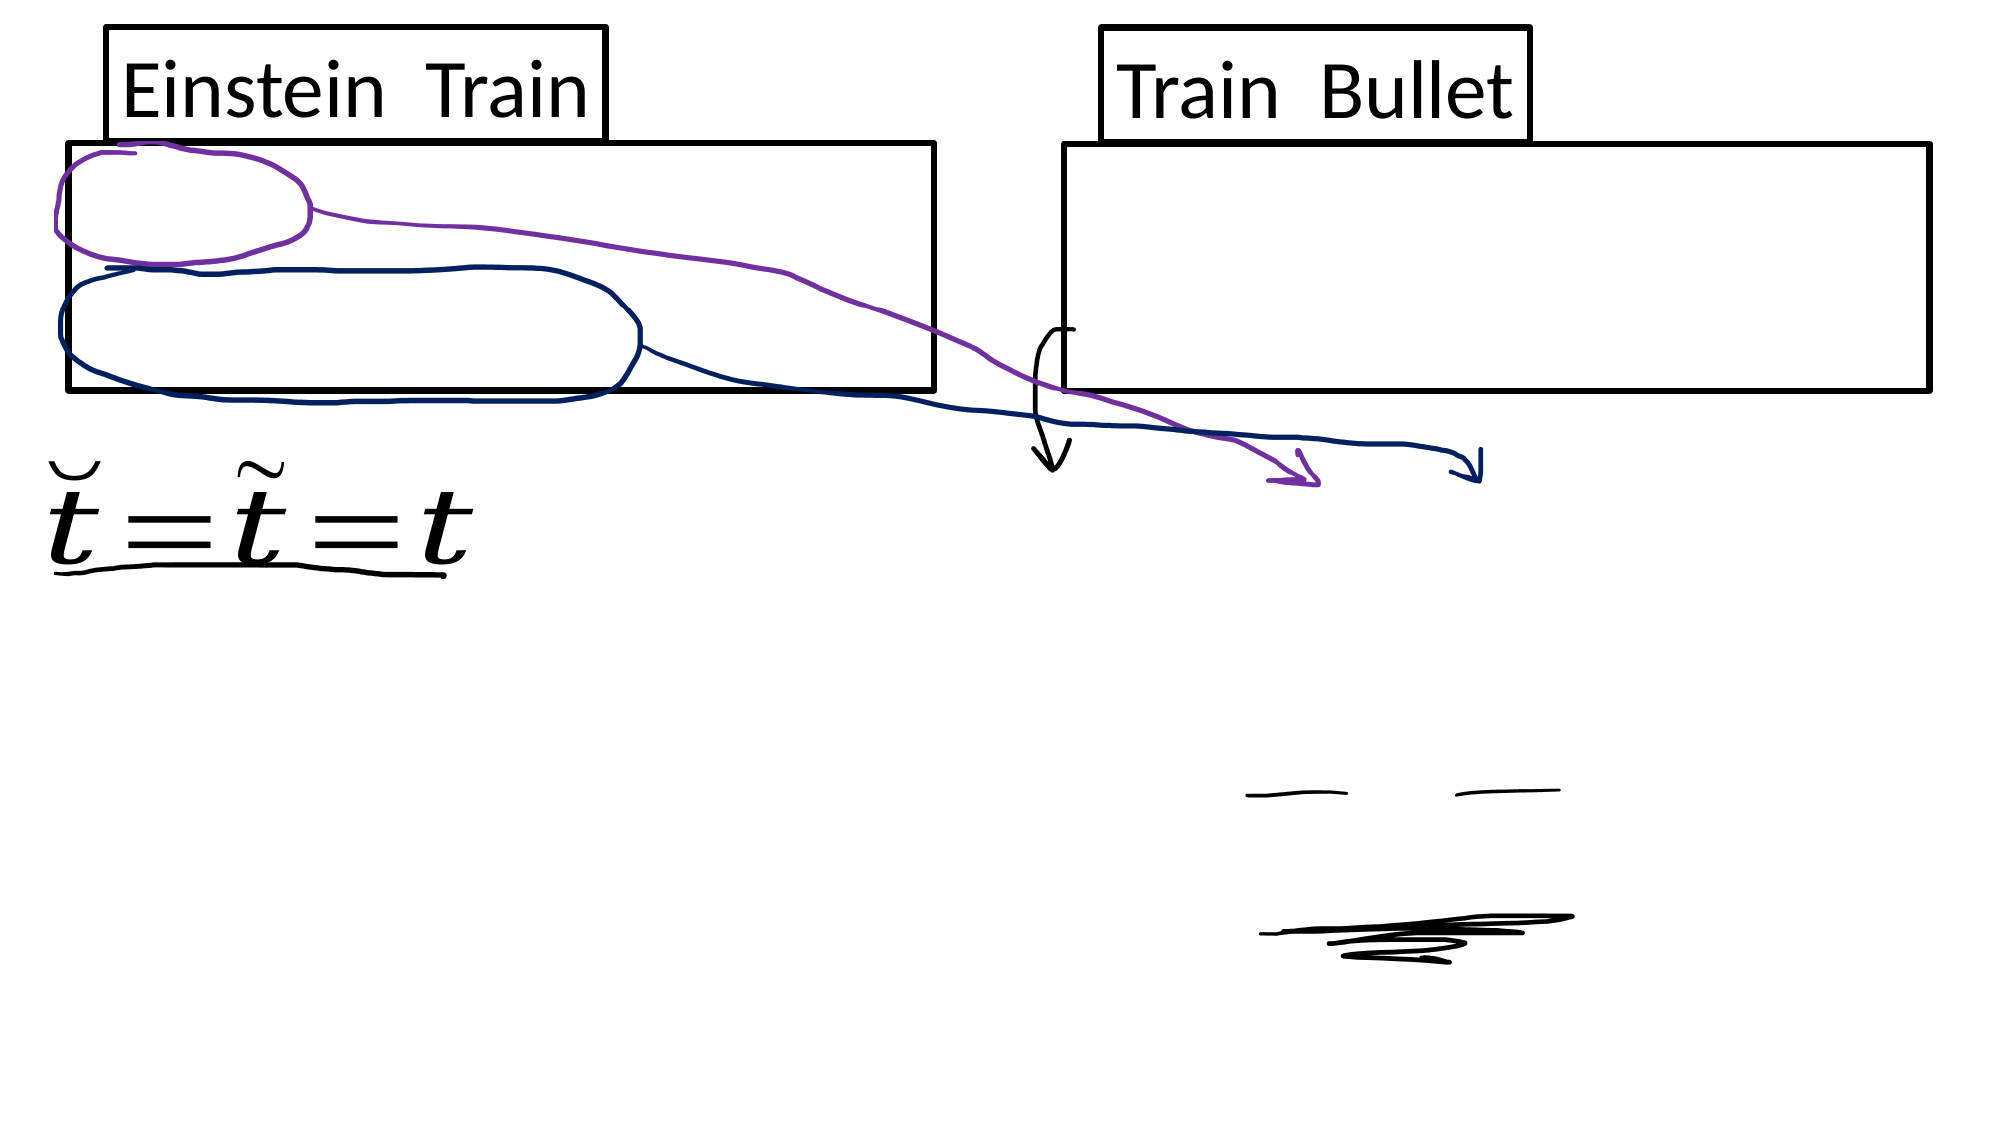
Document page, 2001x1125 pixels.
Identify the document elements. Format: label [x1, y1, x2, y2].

text_box [1063, 27, 1930, 392]
text_box [68, 26, 935, 391]
picture [54, 141, 1584, 974]
